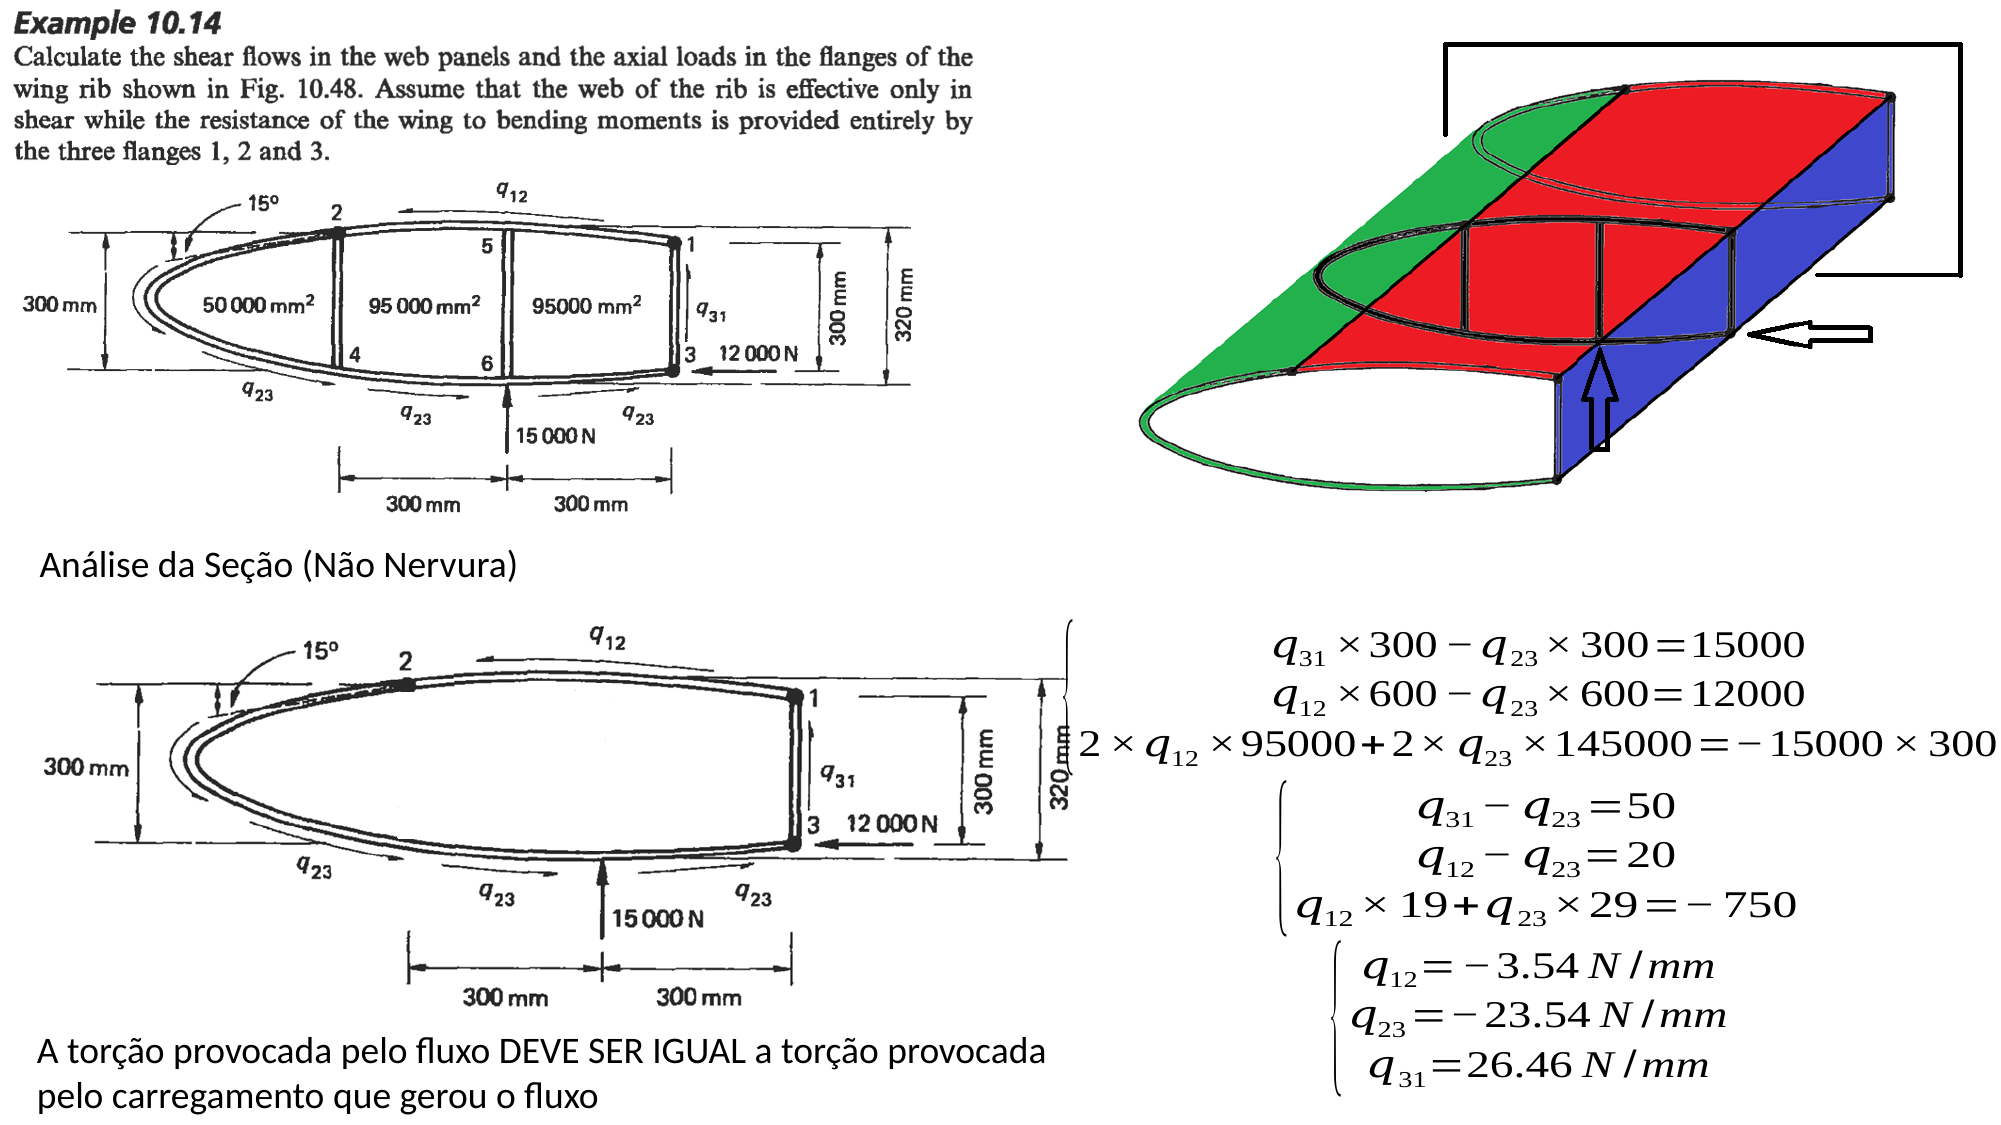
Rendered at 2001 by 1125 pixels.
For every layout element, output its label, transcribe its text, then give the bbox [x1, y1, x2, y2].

picture [1131, 11, 1977, 514]
picture [22, 592, 1089, 1030]
text_box Análise da Seção (Não Nervura) [24, 532, 534, 592]
text_box A torção provocada pelo fluxo DEVE SER IGUAL a torção provocada pelo carregamento que gerou o fluxo [22, 1018, 1118, 1124]
picture [0, 0, 983, 525]
